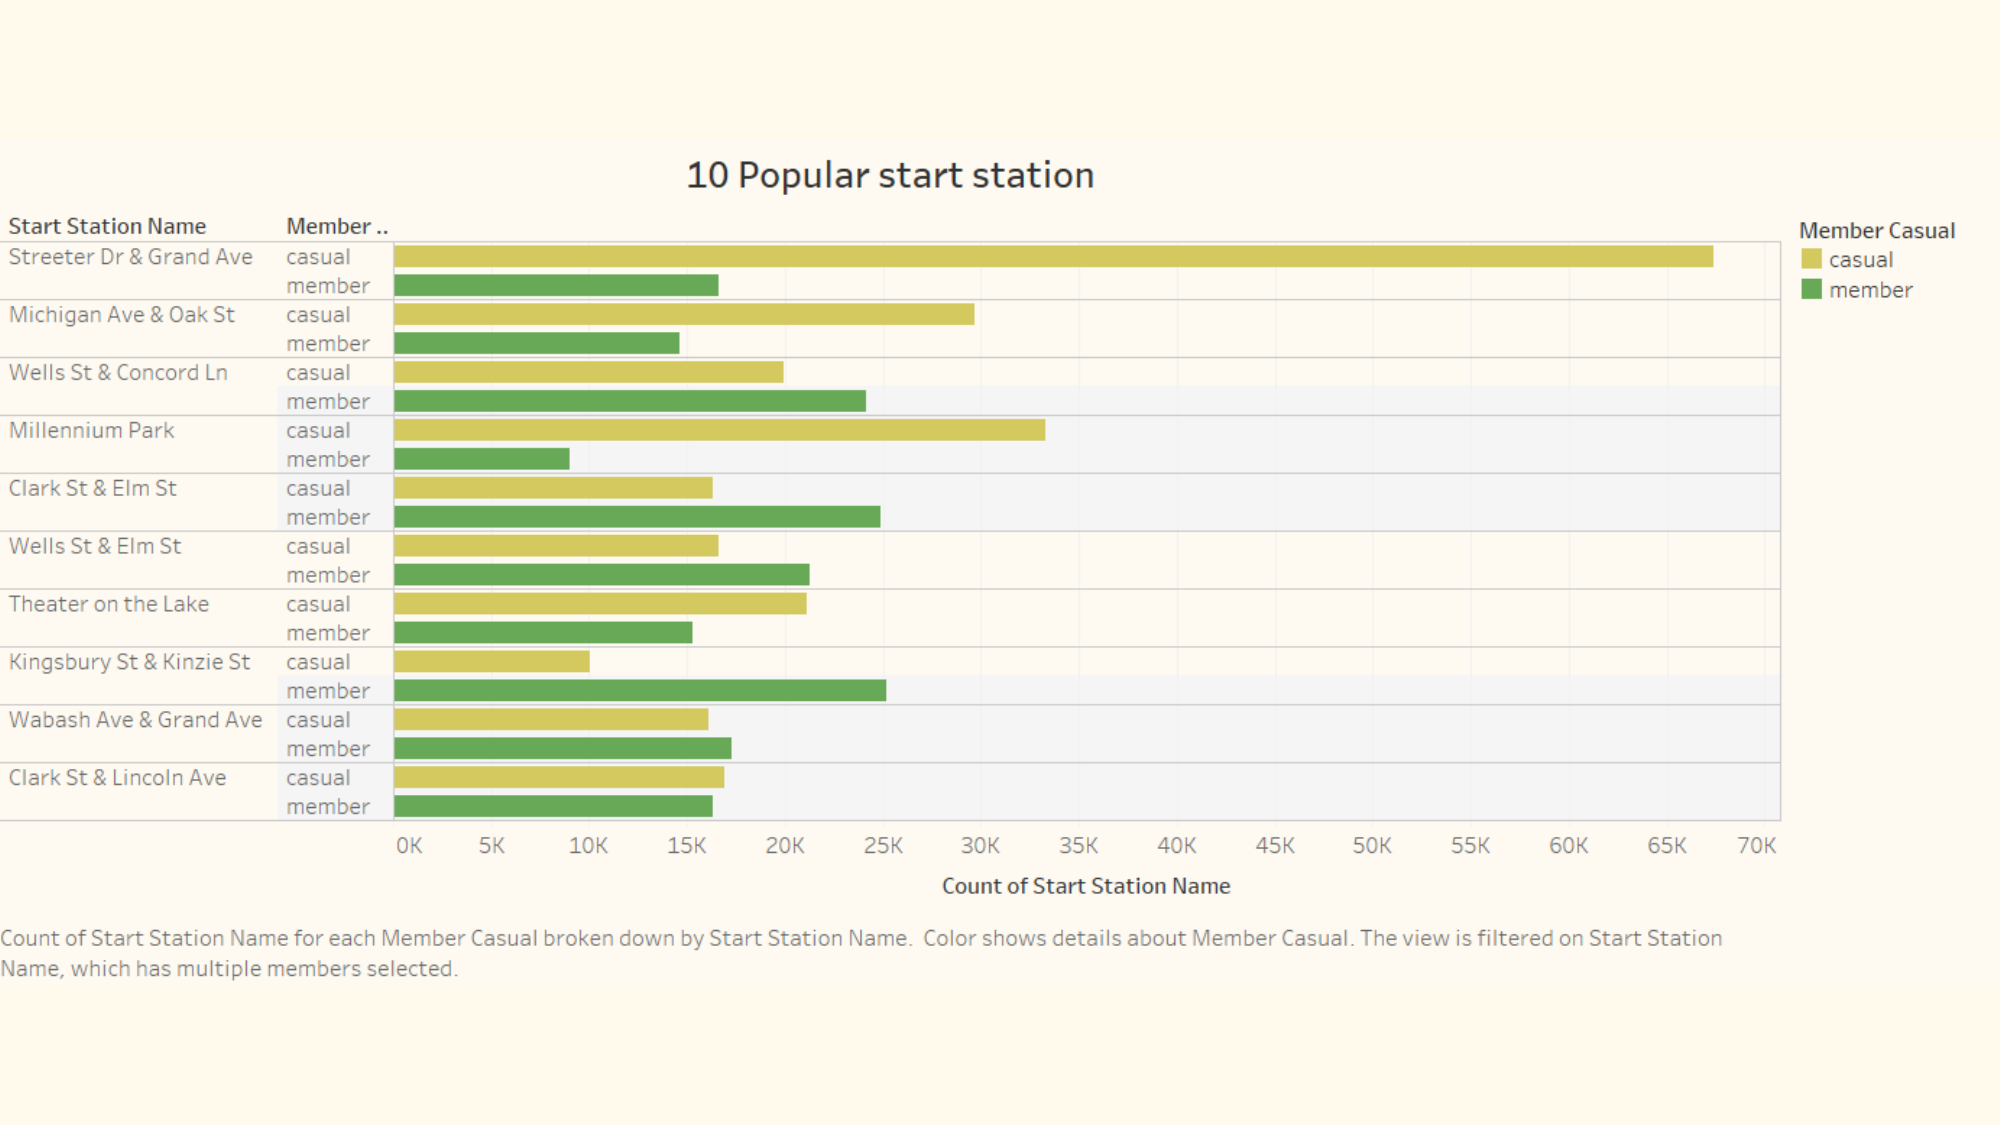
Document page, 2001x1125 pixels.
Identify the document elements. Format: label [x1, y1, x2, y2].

picture [0, 140, 2000, 985]
